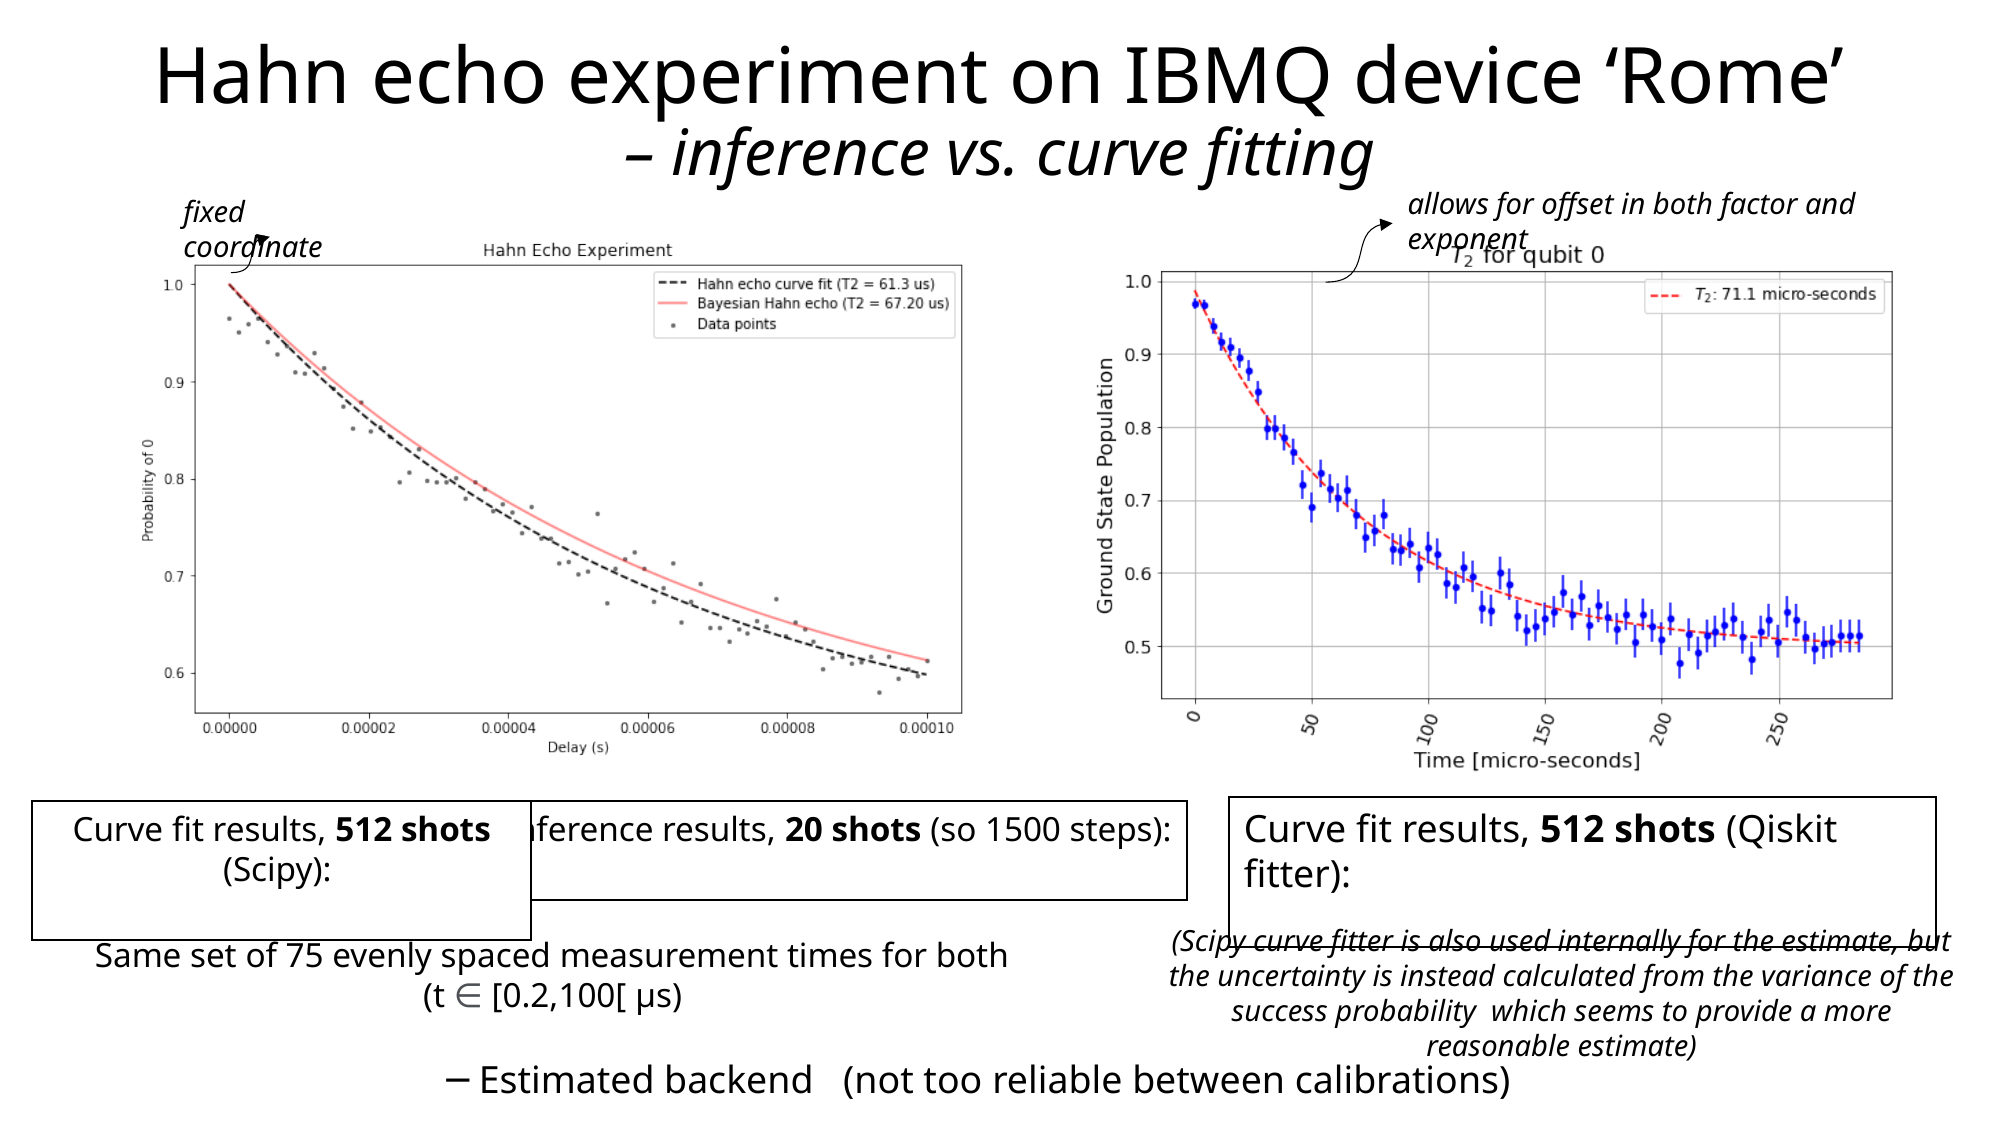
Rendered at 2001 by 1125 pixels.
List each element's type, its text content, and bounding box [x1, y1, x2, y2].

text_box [1325, 223, 1393, 283]
text_box (Scipy curve fitter is also used internally for the estimate, but the uncertainty is instead calculated from the variance of the success probability which seems to provide a more reasonable estimate) [1145, 914, 1978, 1070]
picture [134, 233, 971, 765]
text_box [230, 236, 270, 273]
title Hahn echo experiment on IBMQ device ‘Rome’ – inference vs. curve fitting [137, 4, 1863, 222]
text_box fixed coordinate [168, 185, 395, 233]
text_box Same set of 75 evenly spaced measurement times for both (t ∈ [0.2,100[ μs) [78, 927, 1027, 1022]
text_box allows for offset in both factor and exponent [1392, 177, 1944, 263]
picture [1089, 233, 1901, 781]
